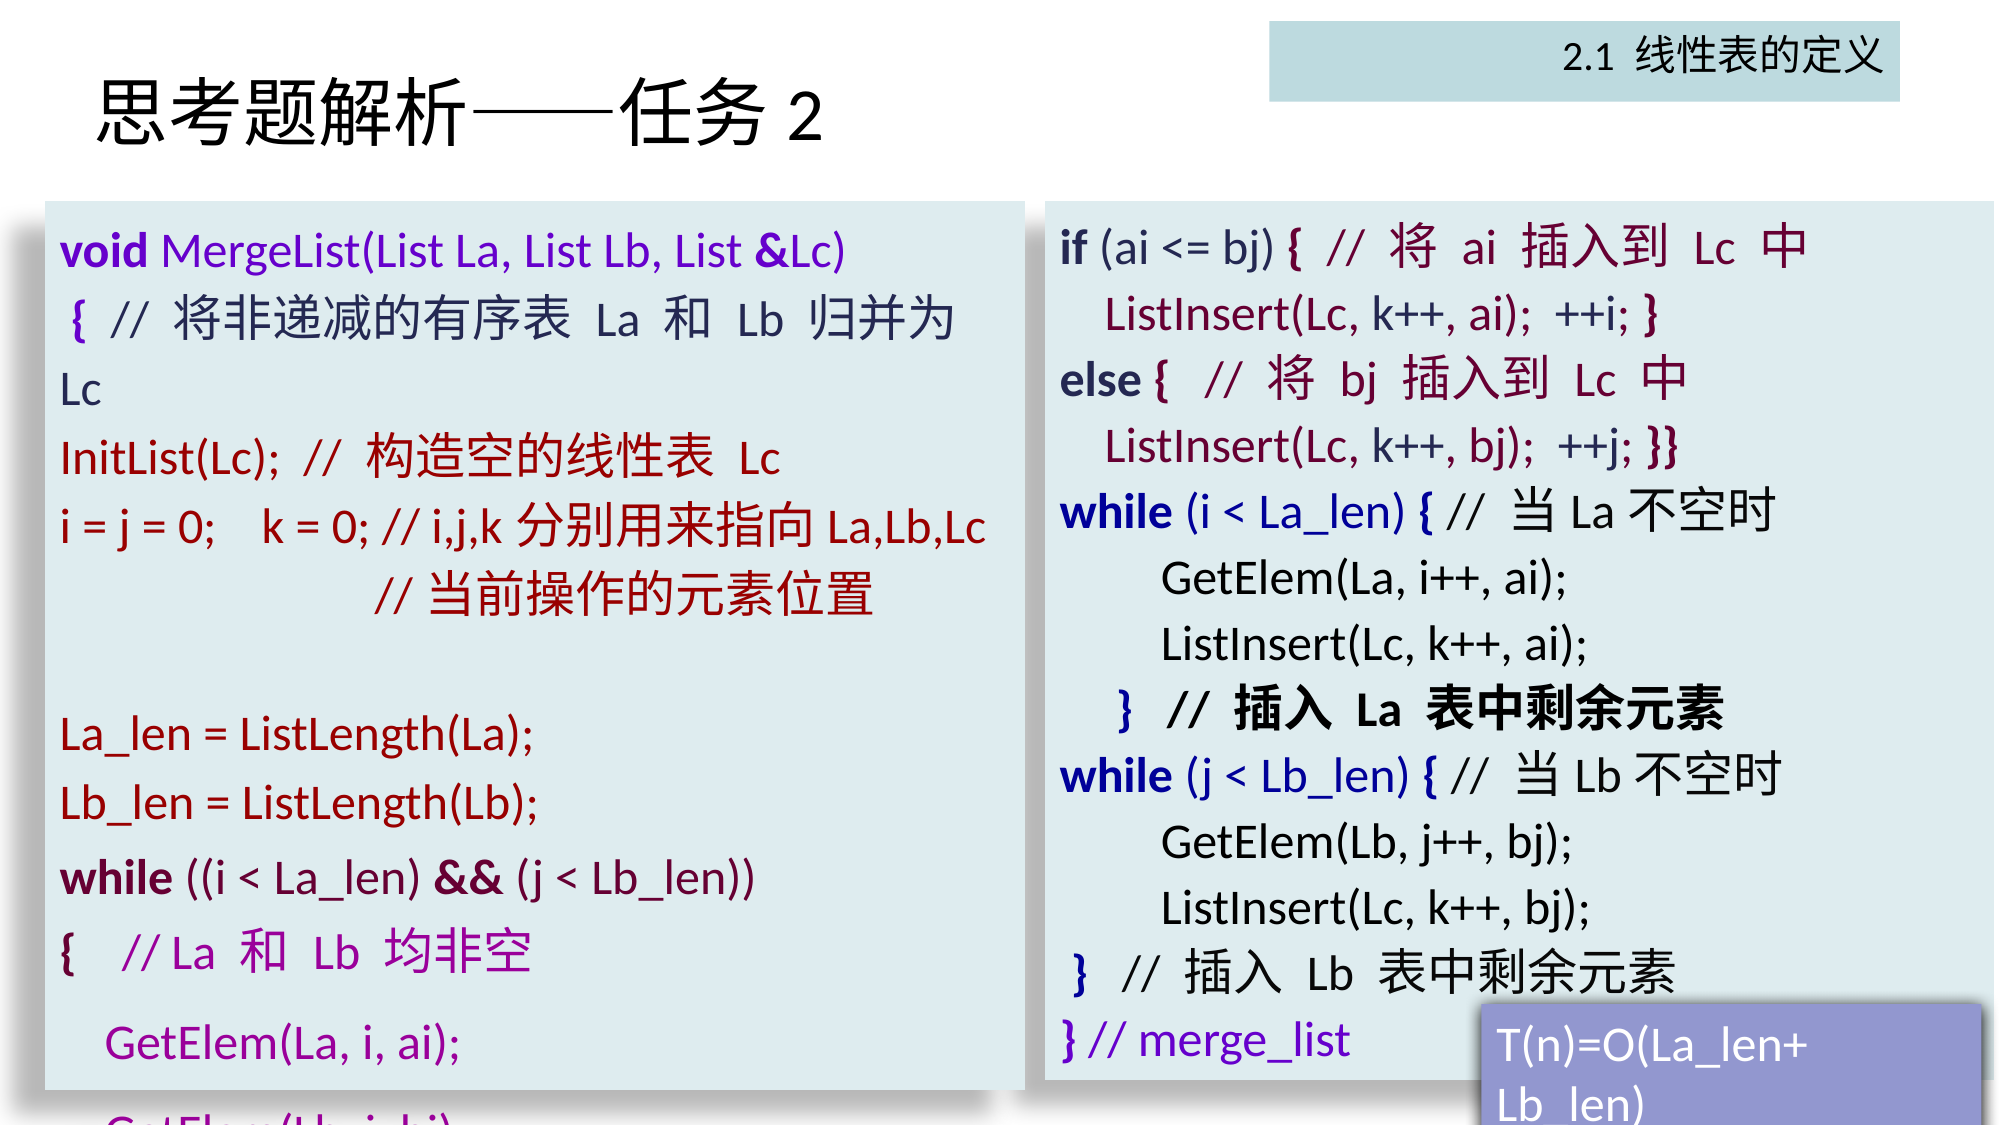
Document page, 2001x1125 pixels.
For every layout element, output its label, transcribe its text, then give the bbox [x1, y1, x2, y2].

text_box T(n)=O(La_len+ Lb_len) [1481, 1004, 1982, 1125]
list 2.1 线性表的定义 [1269, 21, 1900, 102]
title 思考题解析——任务2 [78, 53, 1879, 167]
text_box void MergeList(List La, List Lb, List &Lc) { // 将非递减的有序表 La 和 Lb 归并为 Lc InitList(Lc); // 构造空的线性表 Lc i = j = 0; k = 0; // i,j,k分别用来指向La,Lb,Lc //当前操作的元素位置 La_len = ListLength(La); Lb_len = ListLength(Lb); while ((i < La_len) && (j < Lb_len)) { // La 和 Lb 均非空 GetElem(La, i, ai); GetElem(Lb, j, bj); [43, 199, 1027, 1092]
text_box if (ai <= bj) { // 将 ai 插入到 Lc 中 ListInsert(Lc, k++, ai); ++i; } else { // 将 bj 插入到 Lc 中 ListInsert(Lc, k++, bj); ++j; }} while (i < La_len) { // 当La不空时 GetElem(La, i++, ai); ListInsert(Lc, k++, ai); } // 插入 La 表中剩余元素 while (j < Lb_len) { // 当Lb不空时 GetElem(Lb, j++, bj); ListInsert(Lc, k++, bj); } // 插入 Lb 表中剩余元素 } // merge_list [1043, 199, 1996, 1082]
list 创建过程=结点“逐个插入” 的过程 [1470, 995, 1994, 1082]
